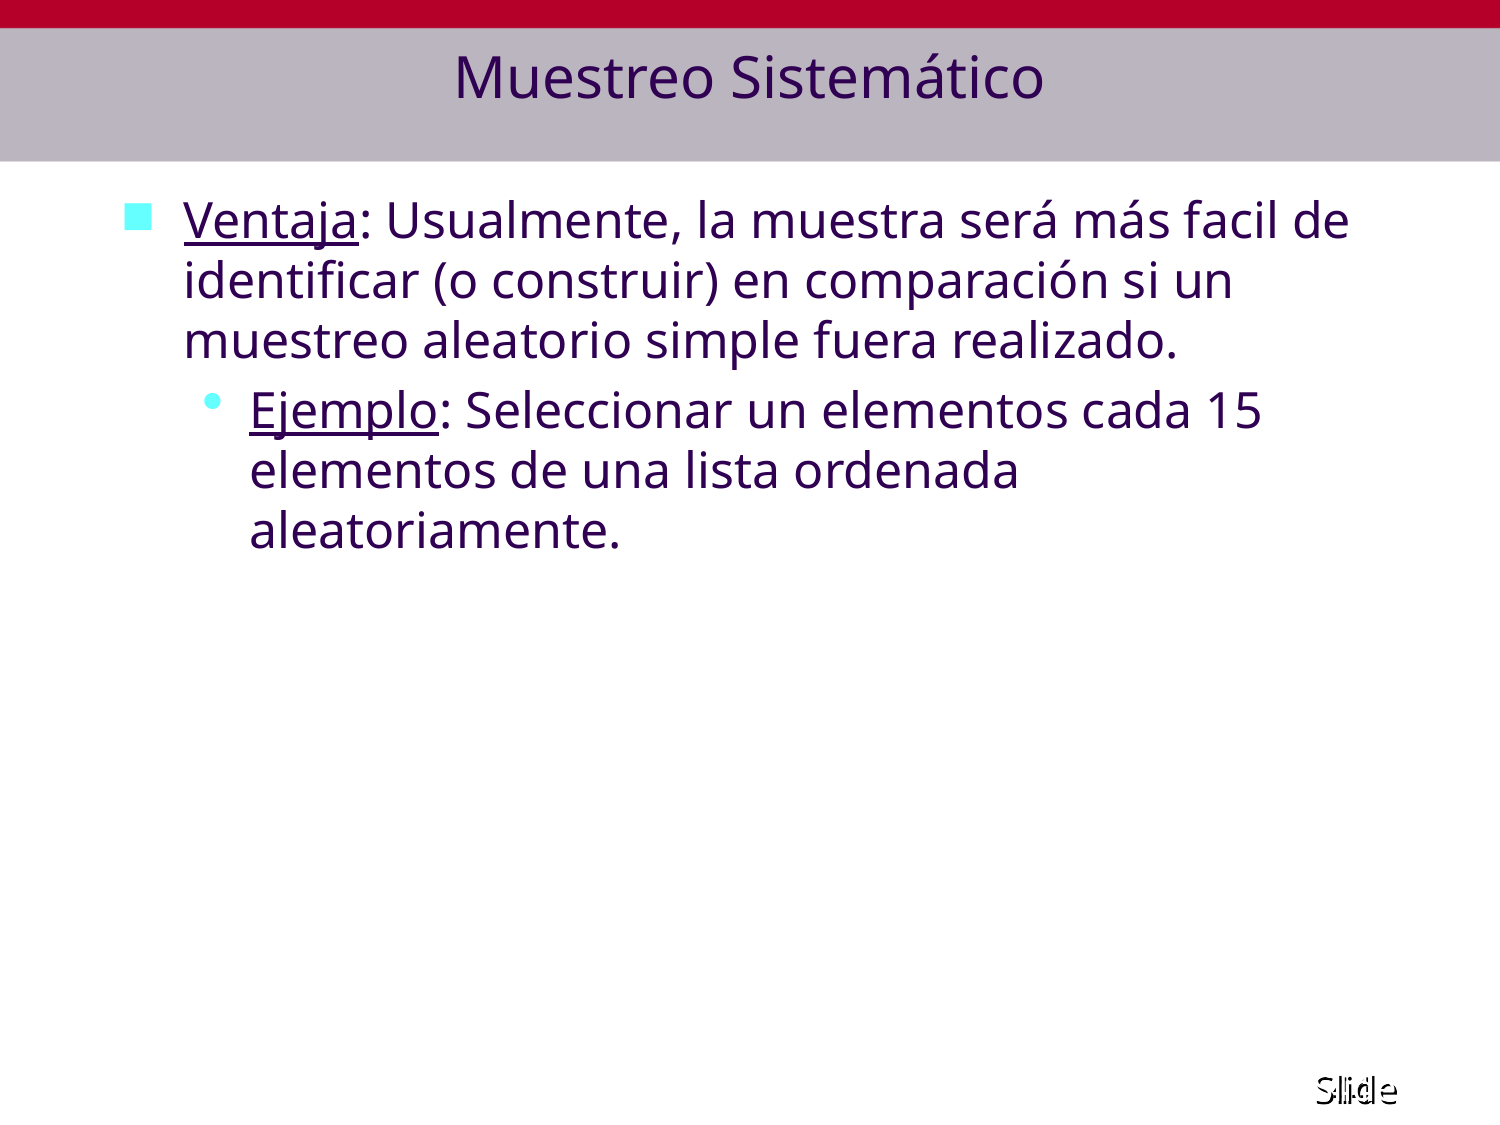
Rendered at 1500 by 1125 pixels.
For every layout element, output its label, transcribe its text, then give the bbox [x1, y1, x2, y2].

list Ventaja: Usualmente, la muestra será más facil de identificar (o construir) en comparación si un muestreo aleatorio simple fuera realizado. Ejemplo: Seleccionar un elementos cada 15 elementos de una lista ordenada aleatoriamente. [112, 180, 1389, 944]
title Muestreo Sistemático [111, 8, 1388, 143]
picture [0, 0, 1500, 1125]
